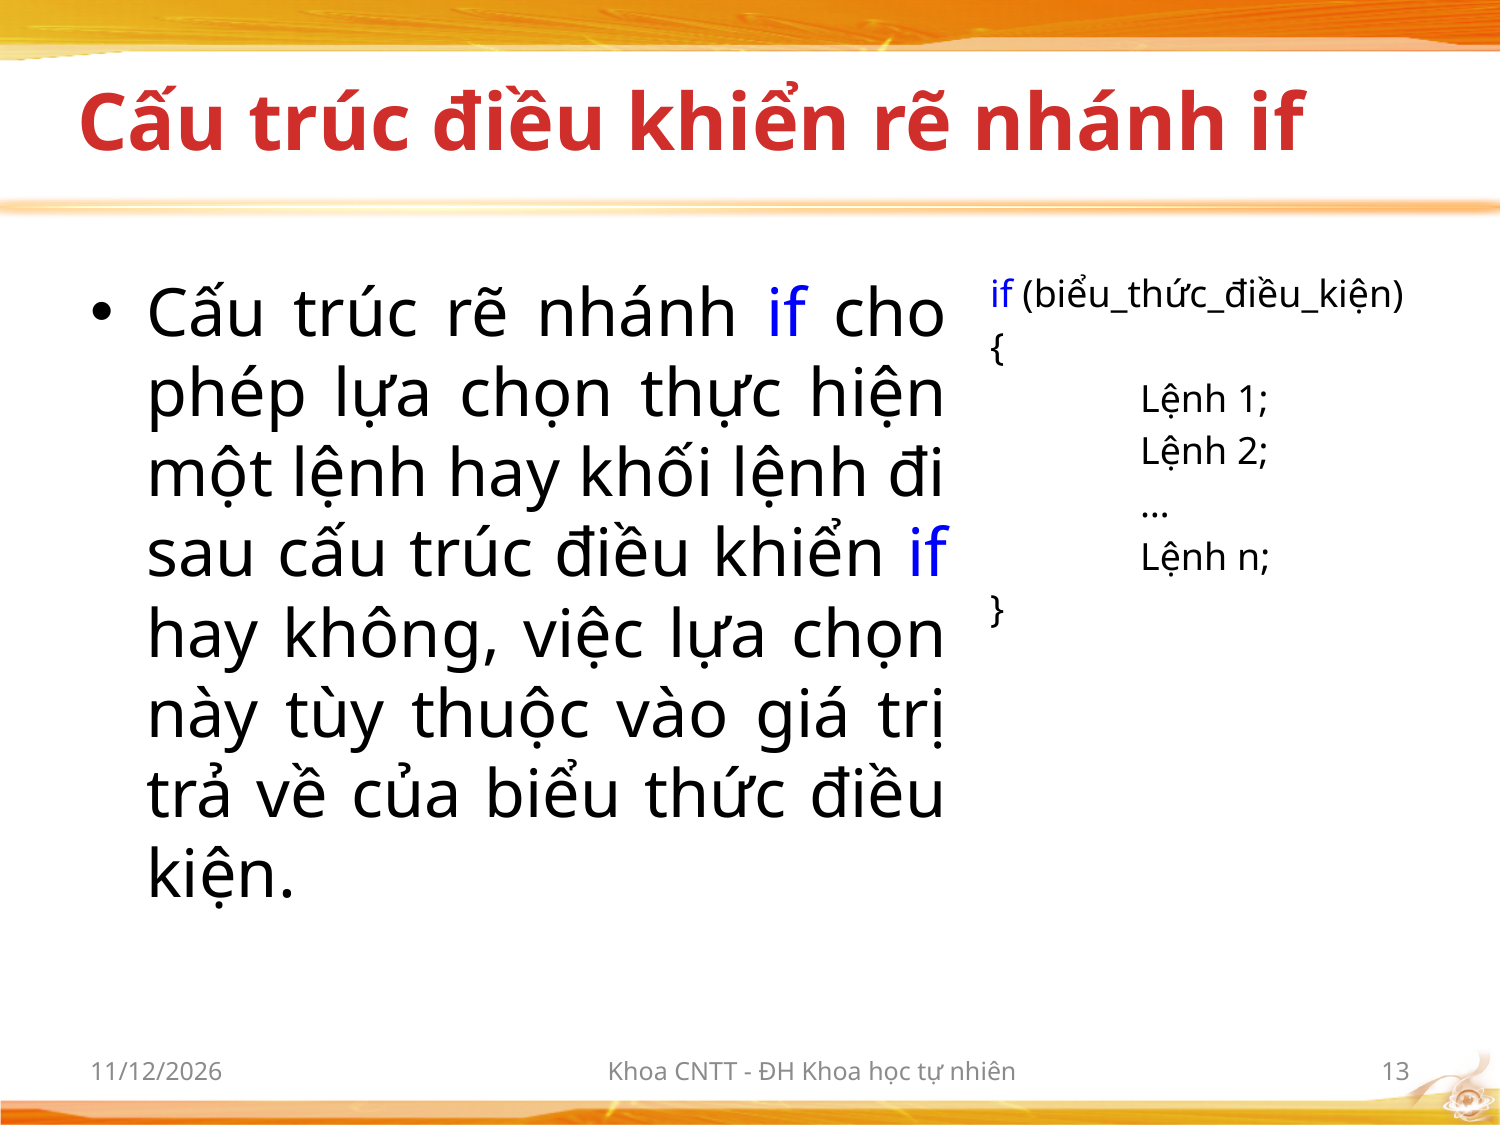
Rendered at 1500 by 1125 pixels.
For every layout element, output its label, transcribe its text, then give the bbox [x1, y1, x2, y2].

title Cấu trúc điều khiển rẽ nhánh if [62, 24, 1475, 213]
slide_number 13 [1337, 1042, 1425, 1103]
picture [0, 0, 1500, 63]
list Cấu trúc rẽ nhánh if cho phép lựa chọn thực hiện một lệnh hay khối lệnh đi sau cấu trúc điều khiển if hay không, việc lựa chọn này tùy thuộc vào giá trị trả về của biểu thức điều kiện. [75, 262, 963, 1005]
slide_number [75, 1042, 238, 1103]
text_box if (biểu_thức_điều_kiện) { Lệnh 1; Lệnh 2; … Lệnh n; } [974, 262, 1425, 1005]
picture [2, 1088, 1399, 1124]
footer Khoa CNTT - ĐH Khoa học tự nhiên [312, 1042, 1313, 1103]
